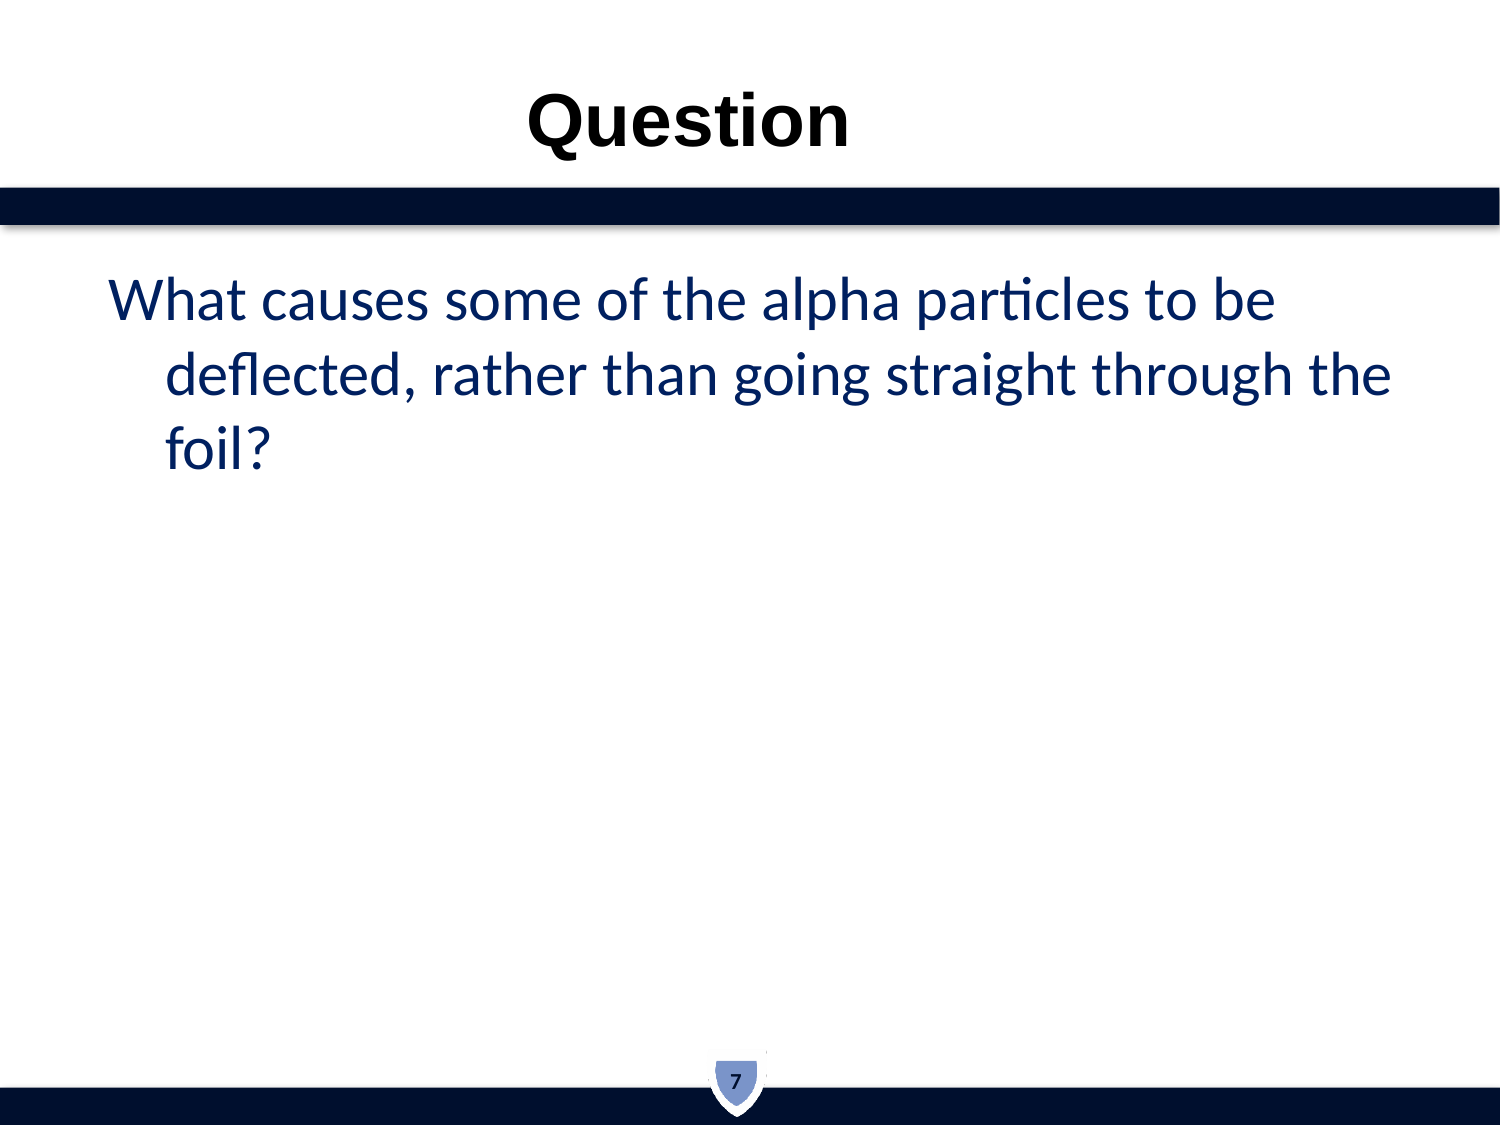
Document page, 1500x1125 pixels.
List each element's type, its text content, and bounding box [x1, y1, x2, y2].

text_box Question [511, 64, 867, 170]
list What causes some of the alpha particles to be deflected, rather than going straight through the foil? [75, 249, 1425, 1061]
picture [706, 1110, 767, 1117]
slide_number 7 [704, 1050, 768, 1110]
